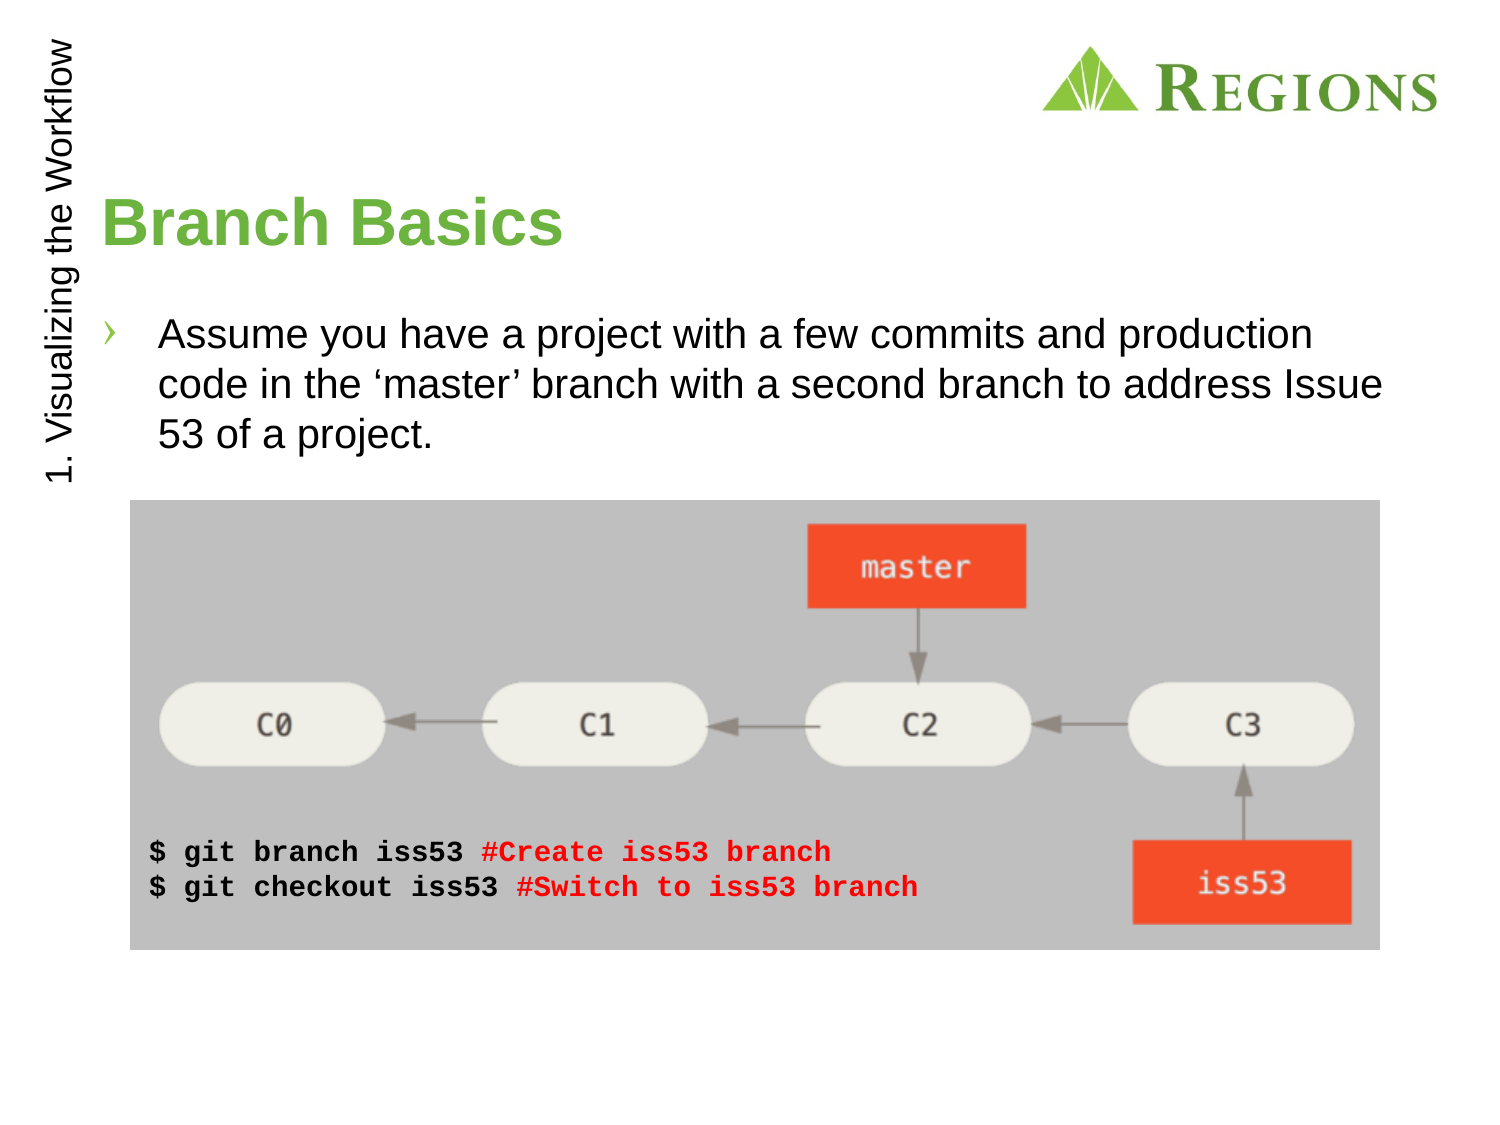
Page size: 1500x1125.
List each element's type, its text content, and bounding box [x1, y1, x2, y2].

text_box 1. Visualizing the Workflow [26, 11, 87, 501]
picture [0, 0, 1500, 1125]
title Branch Basics [87, 149, 1413, 288]
list Assume you have a project with a few commits and production code in the ‘master’ branch with a second branch to address Issue 53 of a project. [87, 299, 1413, 438]
